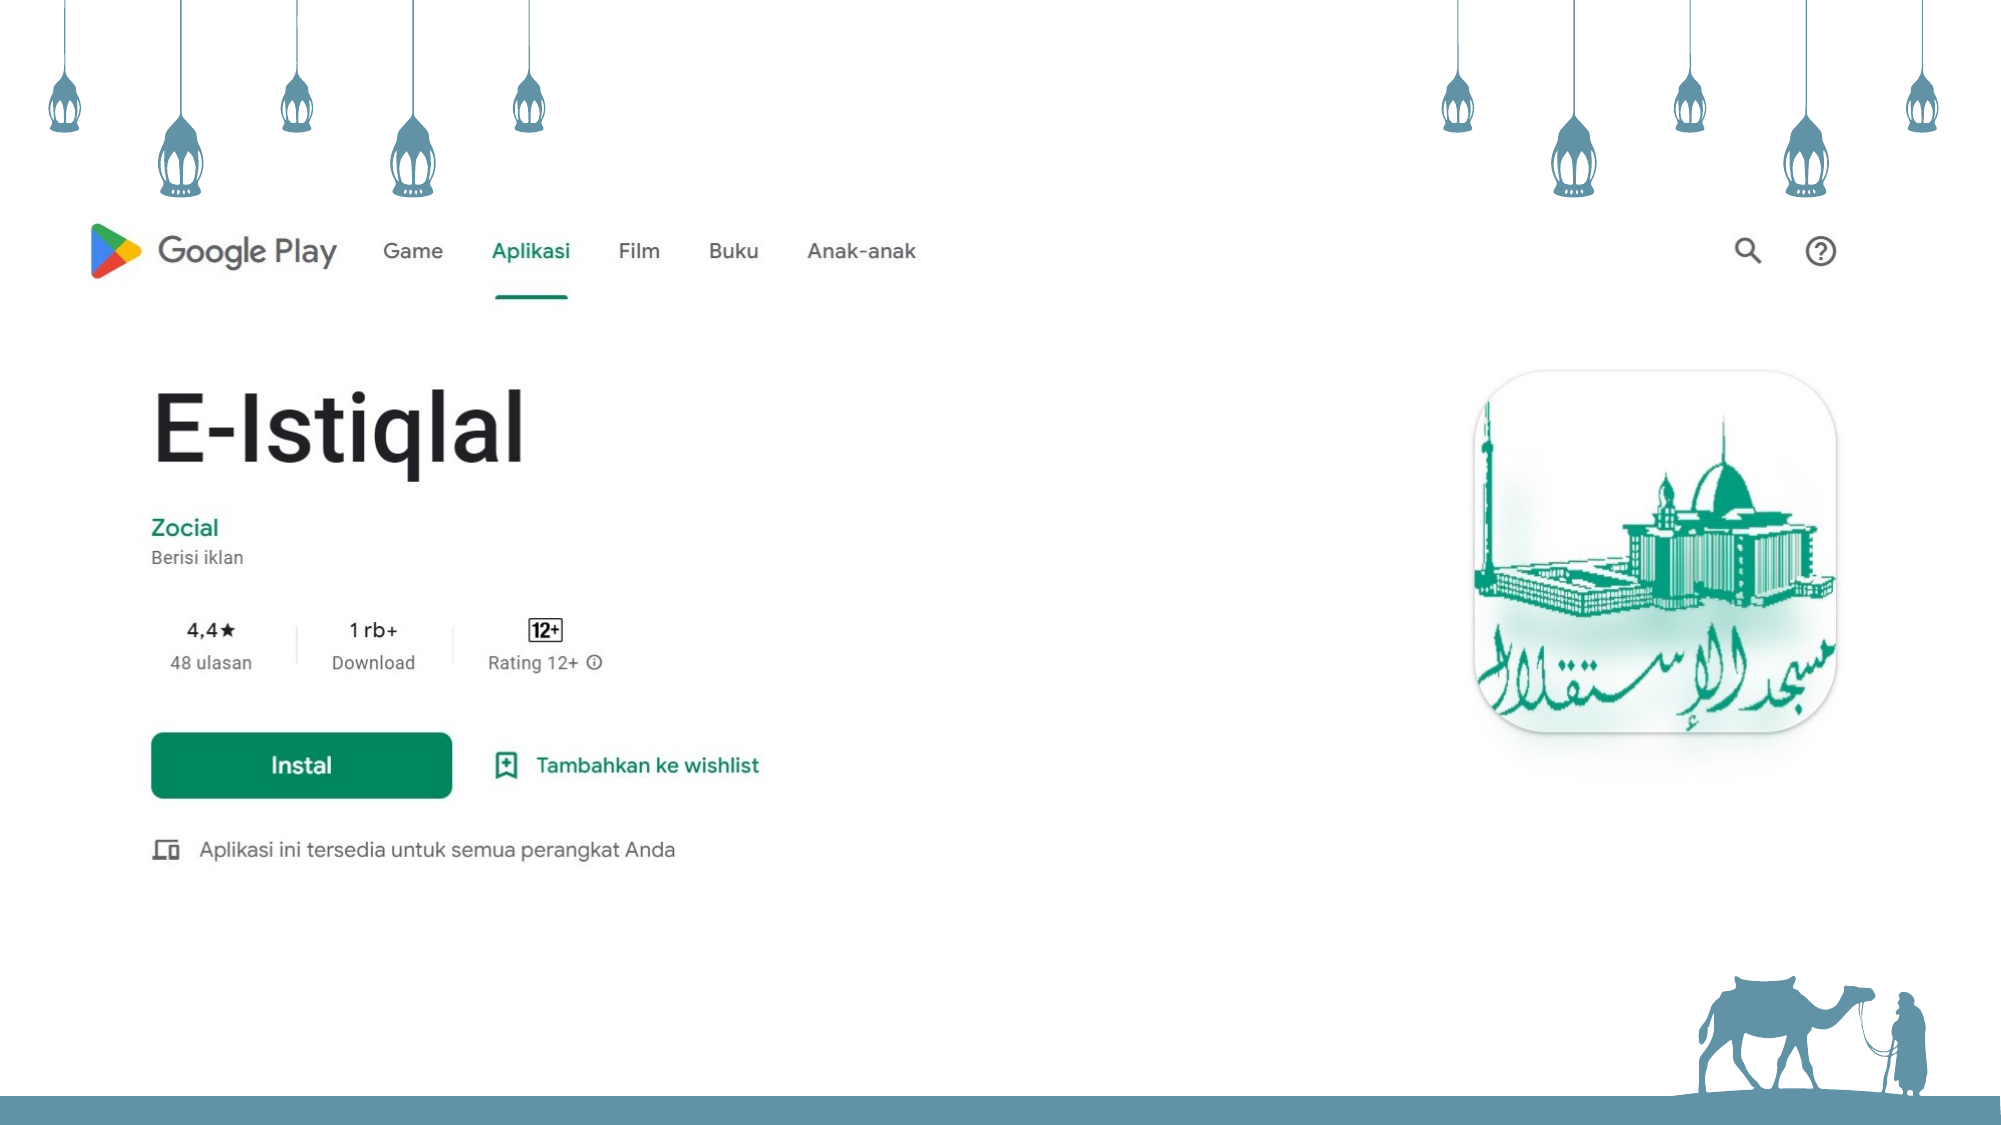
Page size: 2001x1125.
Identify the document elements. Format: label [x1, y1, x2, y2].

picture [71, 216, 1859, 937]
